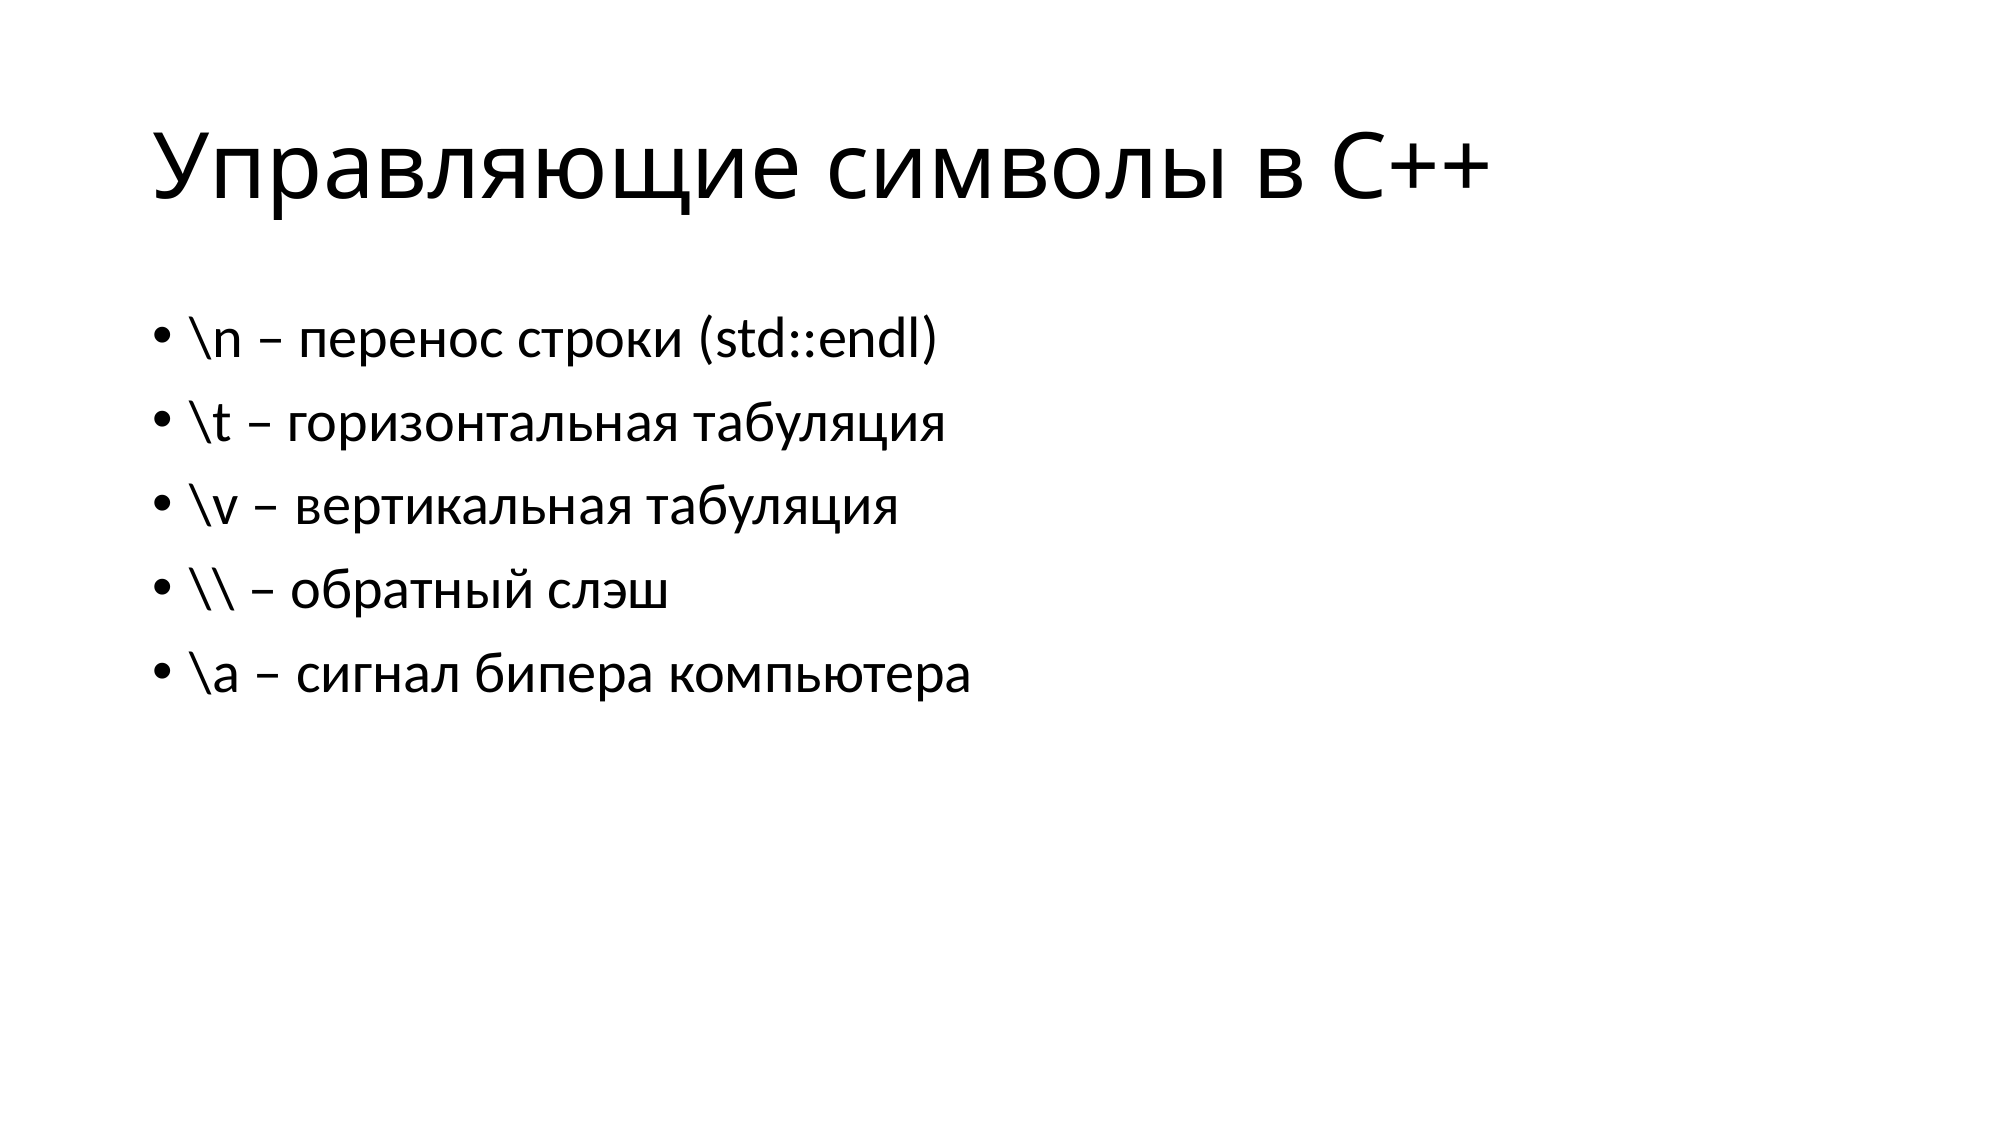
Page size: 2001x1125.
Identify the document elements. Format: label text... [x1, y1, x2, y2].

title Управляющие символы в С++ [137, 59, 1863, 278]
list \n – перенос строки (std::endl) \t – горизонтальная табуляция \v – вертикальная табуляция \\ – обратный слэш \a – сигнал бипера компьютера [137, 299, 1863, 1014]
